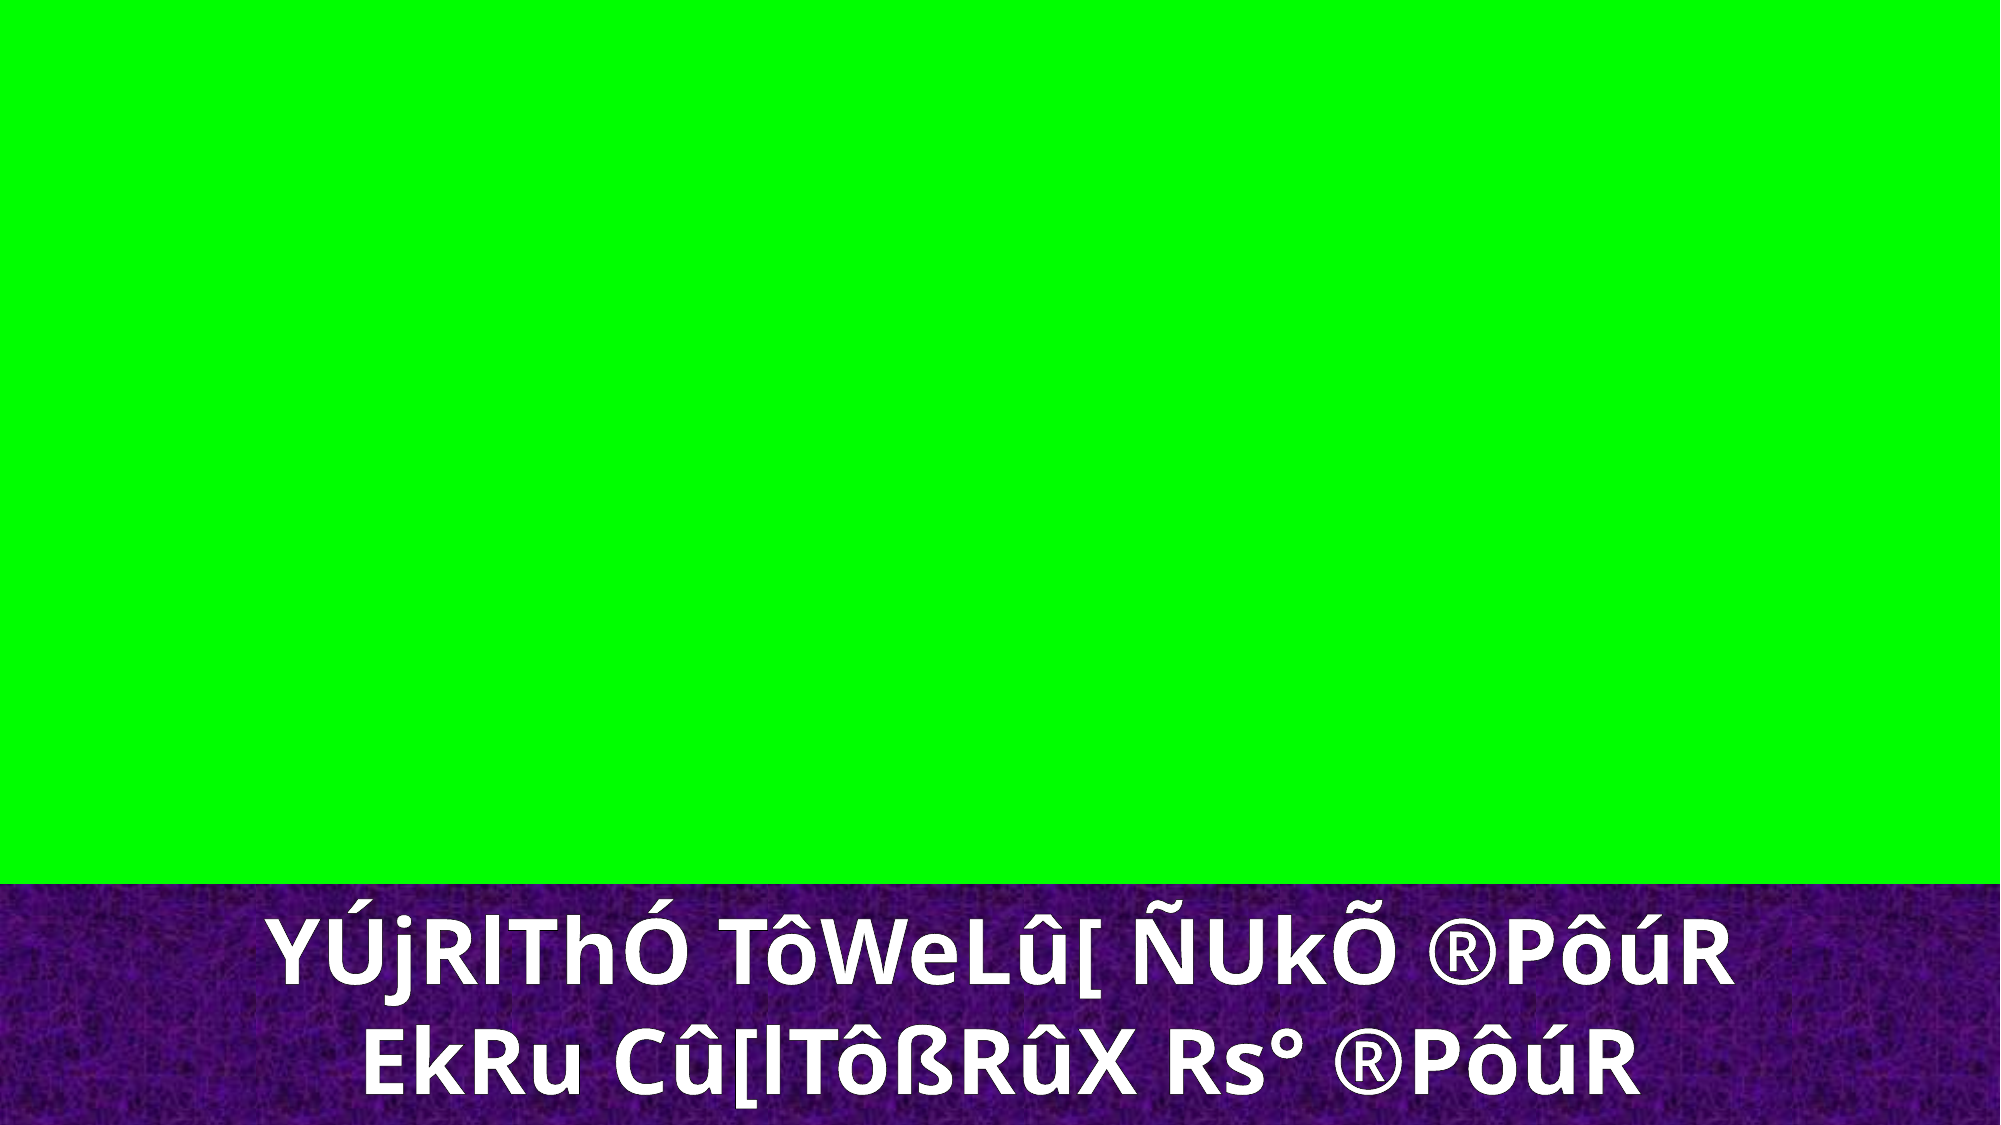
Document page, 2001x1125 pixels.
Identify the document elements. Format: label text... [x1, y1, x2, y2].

text_box YÚjRlThÓ TôWeLû[ ÑUkÕ ®PôúR EkRu Cû[lTôßRûX Rs° ®PôúR [0, 885, 2000, 1125]
